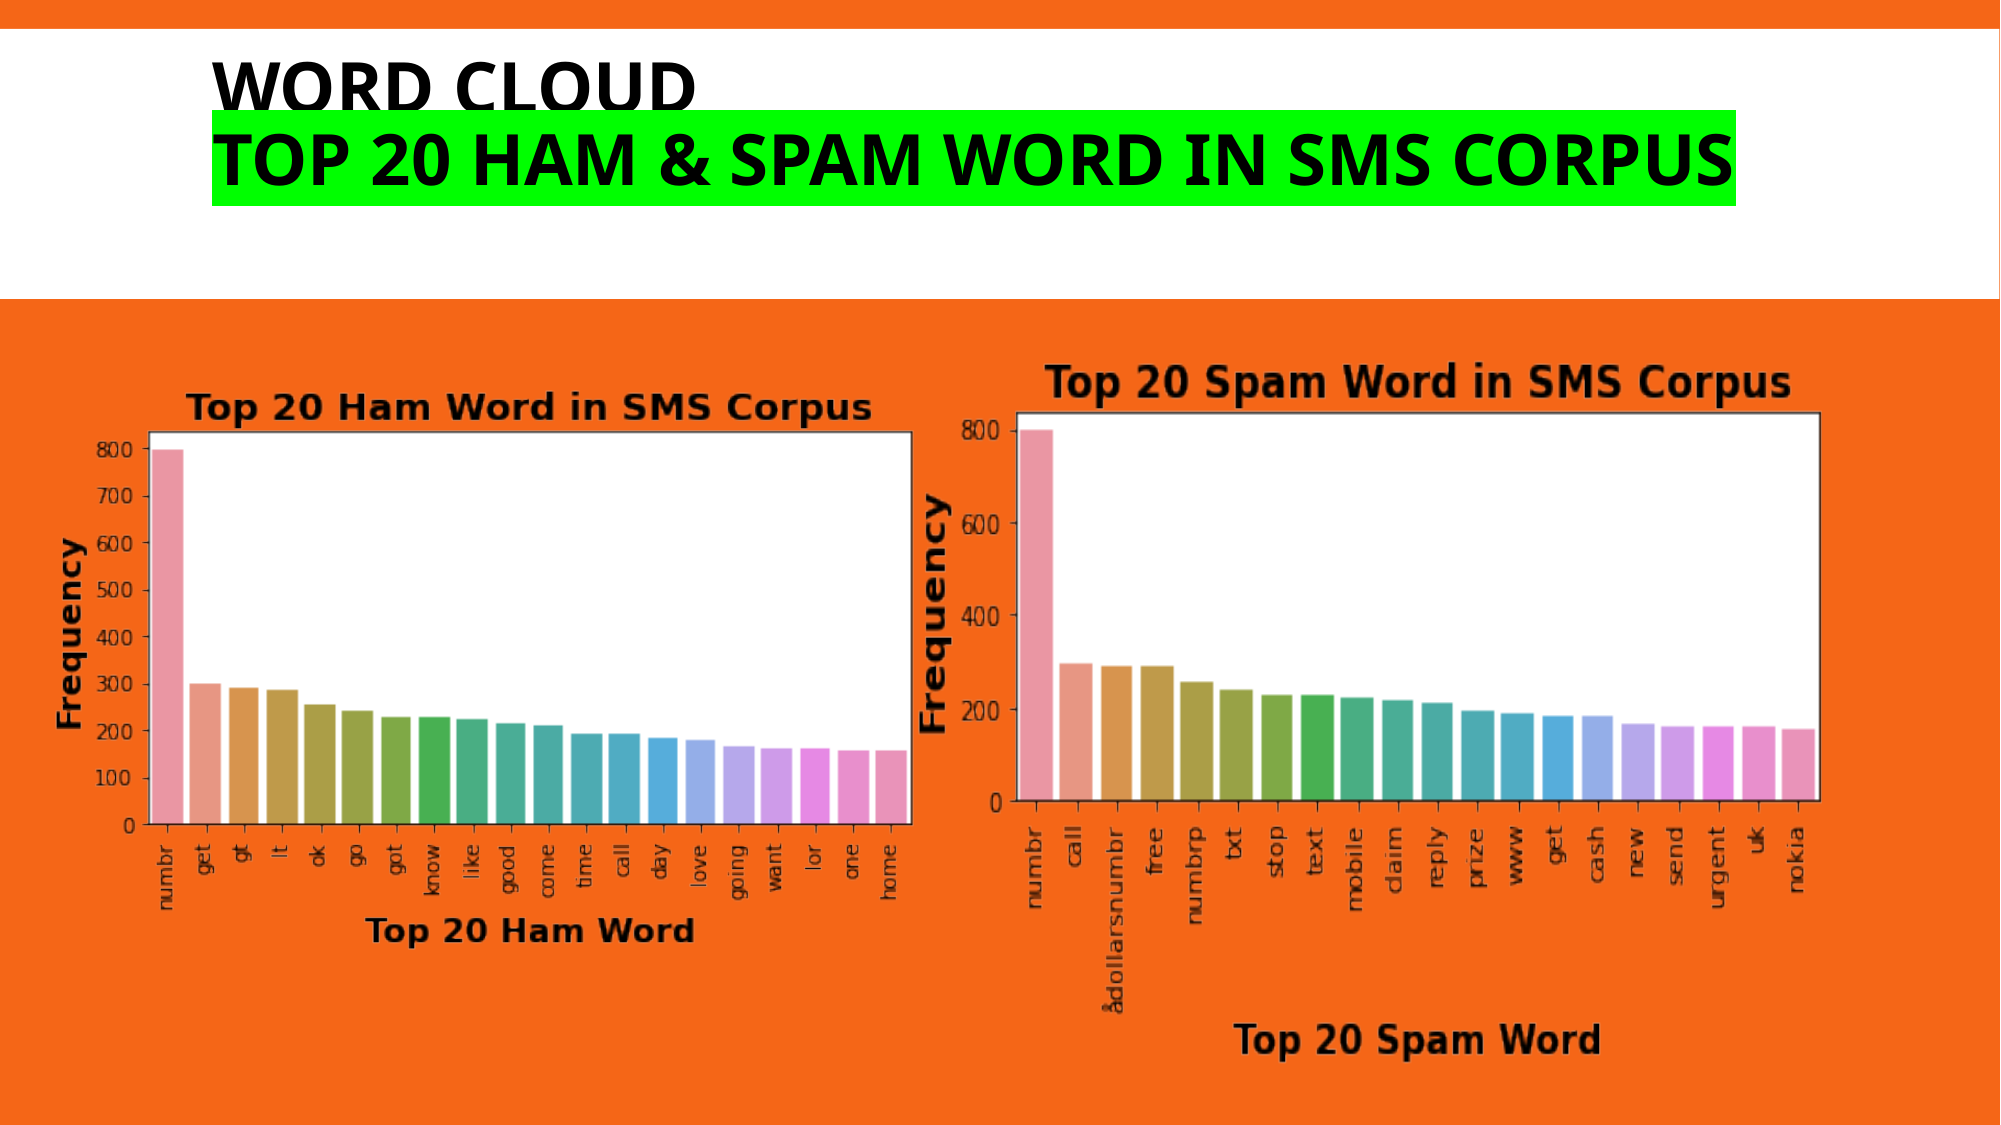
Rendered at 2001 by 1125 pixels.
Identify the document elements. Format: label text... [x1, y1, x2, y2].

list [39, 377, 895, 962]
picture [901, 344, 1833, 1079]
title Word Cloud Top 20 Ham & SPAM Word in SMS Corpus [197, 46, 1803, 295]
